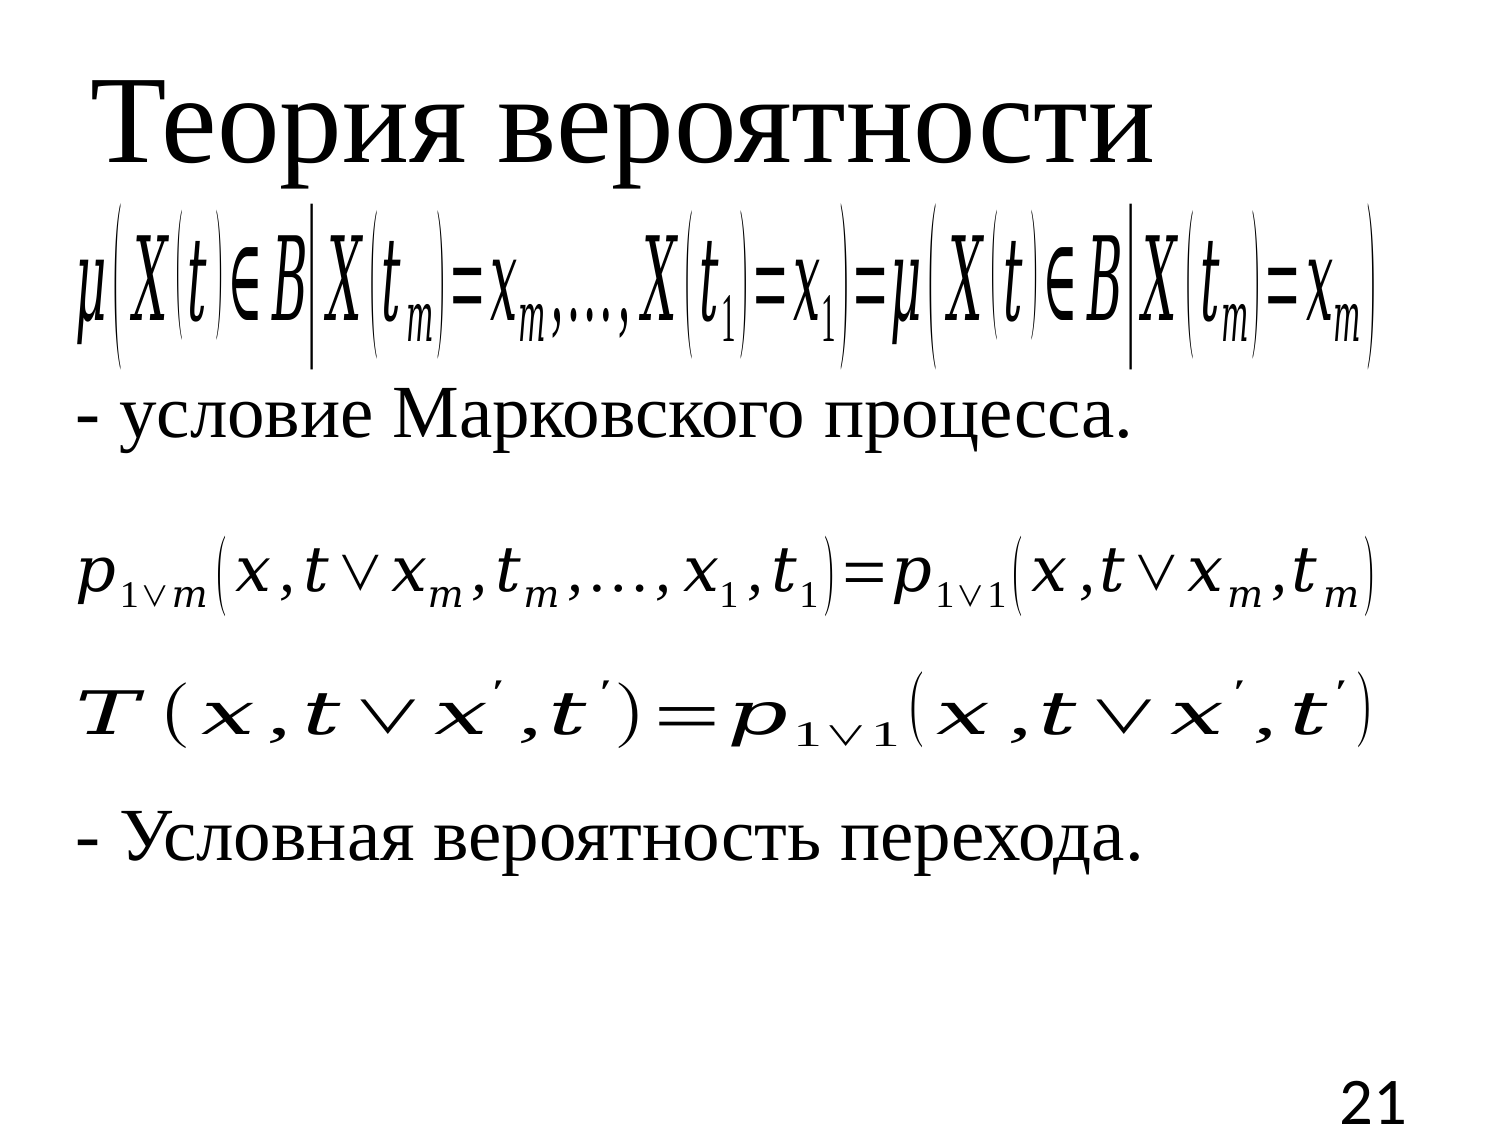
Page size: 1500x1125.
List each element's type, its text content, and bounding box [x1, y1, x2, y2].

text_box - Условная вероятность перехода. [75, 785, 1376, 876]
text_box Теория вероятности [75, 29, 1376, 195]
text_box - условие Марковского процесса. [75, 362, 1376, 453]
